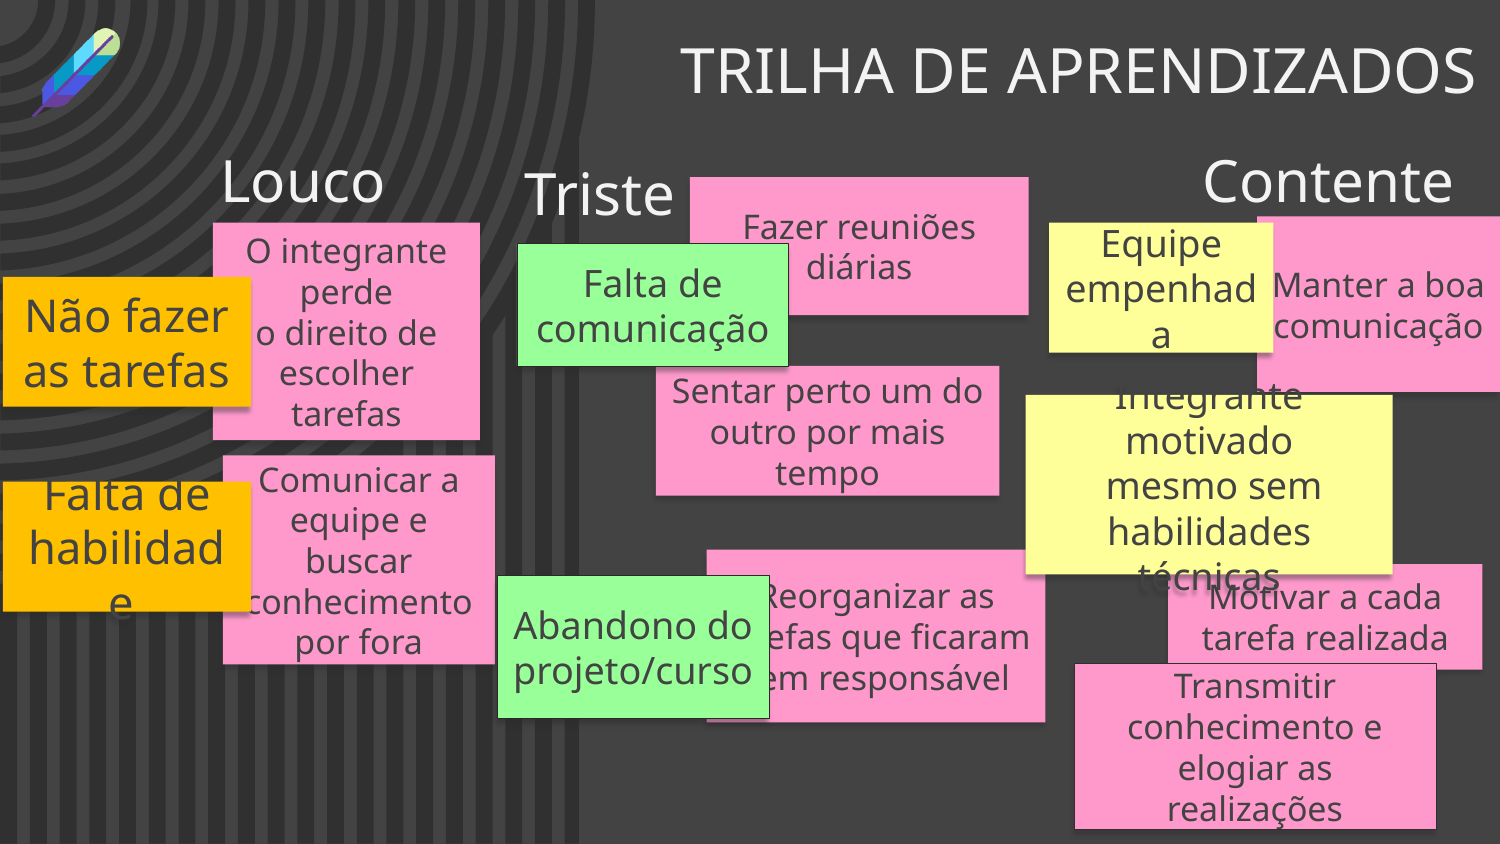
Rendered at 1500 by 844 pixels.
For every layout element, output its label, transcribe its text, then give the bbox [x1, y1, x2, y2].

text_box Abandono do projeto/curso [495, 574, 771, 721]
picture [31, 28, 121, 117]
title TRILHA DE APRENDIZADOS [229, 15, 1494, 124]
text_box Motivar a cada tarefa realizada [1166, 562, 1484, 672]
text_box Contente [1188, 136, 1494, 221]
text_box Equipe empenhada [1047, 221, 1276, 355]
text_box Não fazer as tarefas [1, 275, 253, 409]
text_box Sentar perto um do outro por mais tempo [654, 364, 1002, 498]
text_box Falta de habilidade [1, 480, 253, 614]
text_box Falta de comunicação [515, 241, 791, 368]
text_box Louco [205, 136, 429, 222]
text_box O integrante perde o direito de escolher tarefas [211, 221, 482, 442]
text_box Reorganizar as tarefas que ficaram sem responsável [704, 548, 1048, 725]
text_box Comunicar a equipe e buscar conhecimento por fora [221, 453, 497, 666]
text_box Triste [509, 149, 742, 235]
text_box Transmitir conhecimento e elogiar as realizações [1072, 661, 1438, 832]
text_box Fazer reuniões diárias [688, 175, 1031, 317]
text_box Integrante motivado mesmo sem habilidades técnicas [1023, 393, 1395, 576]
text_box Manter a boa comunicação [1255, 214, 1500, 394]
